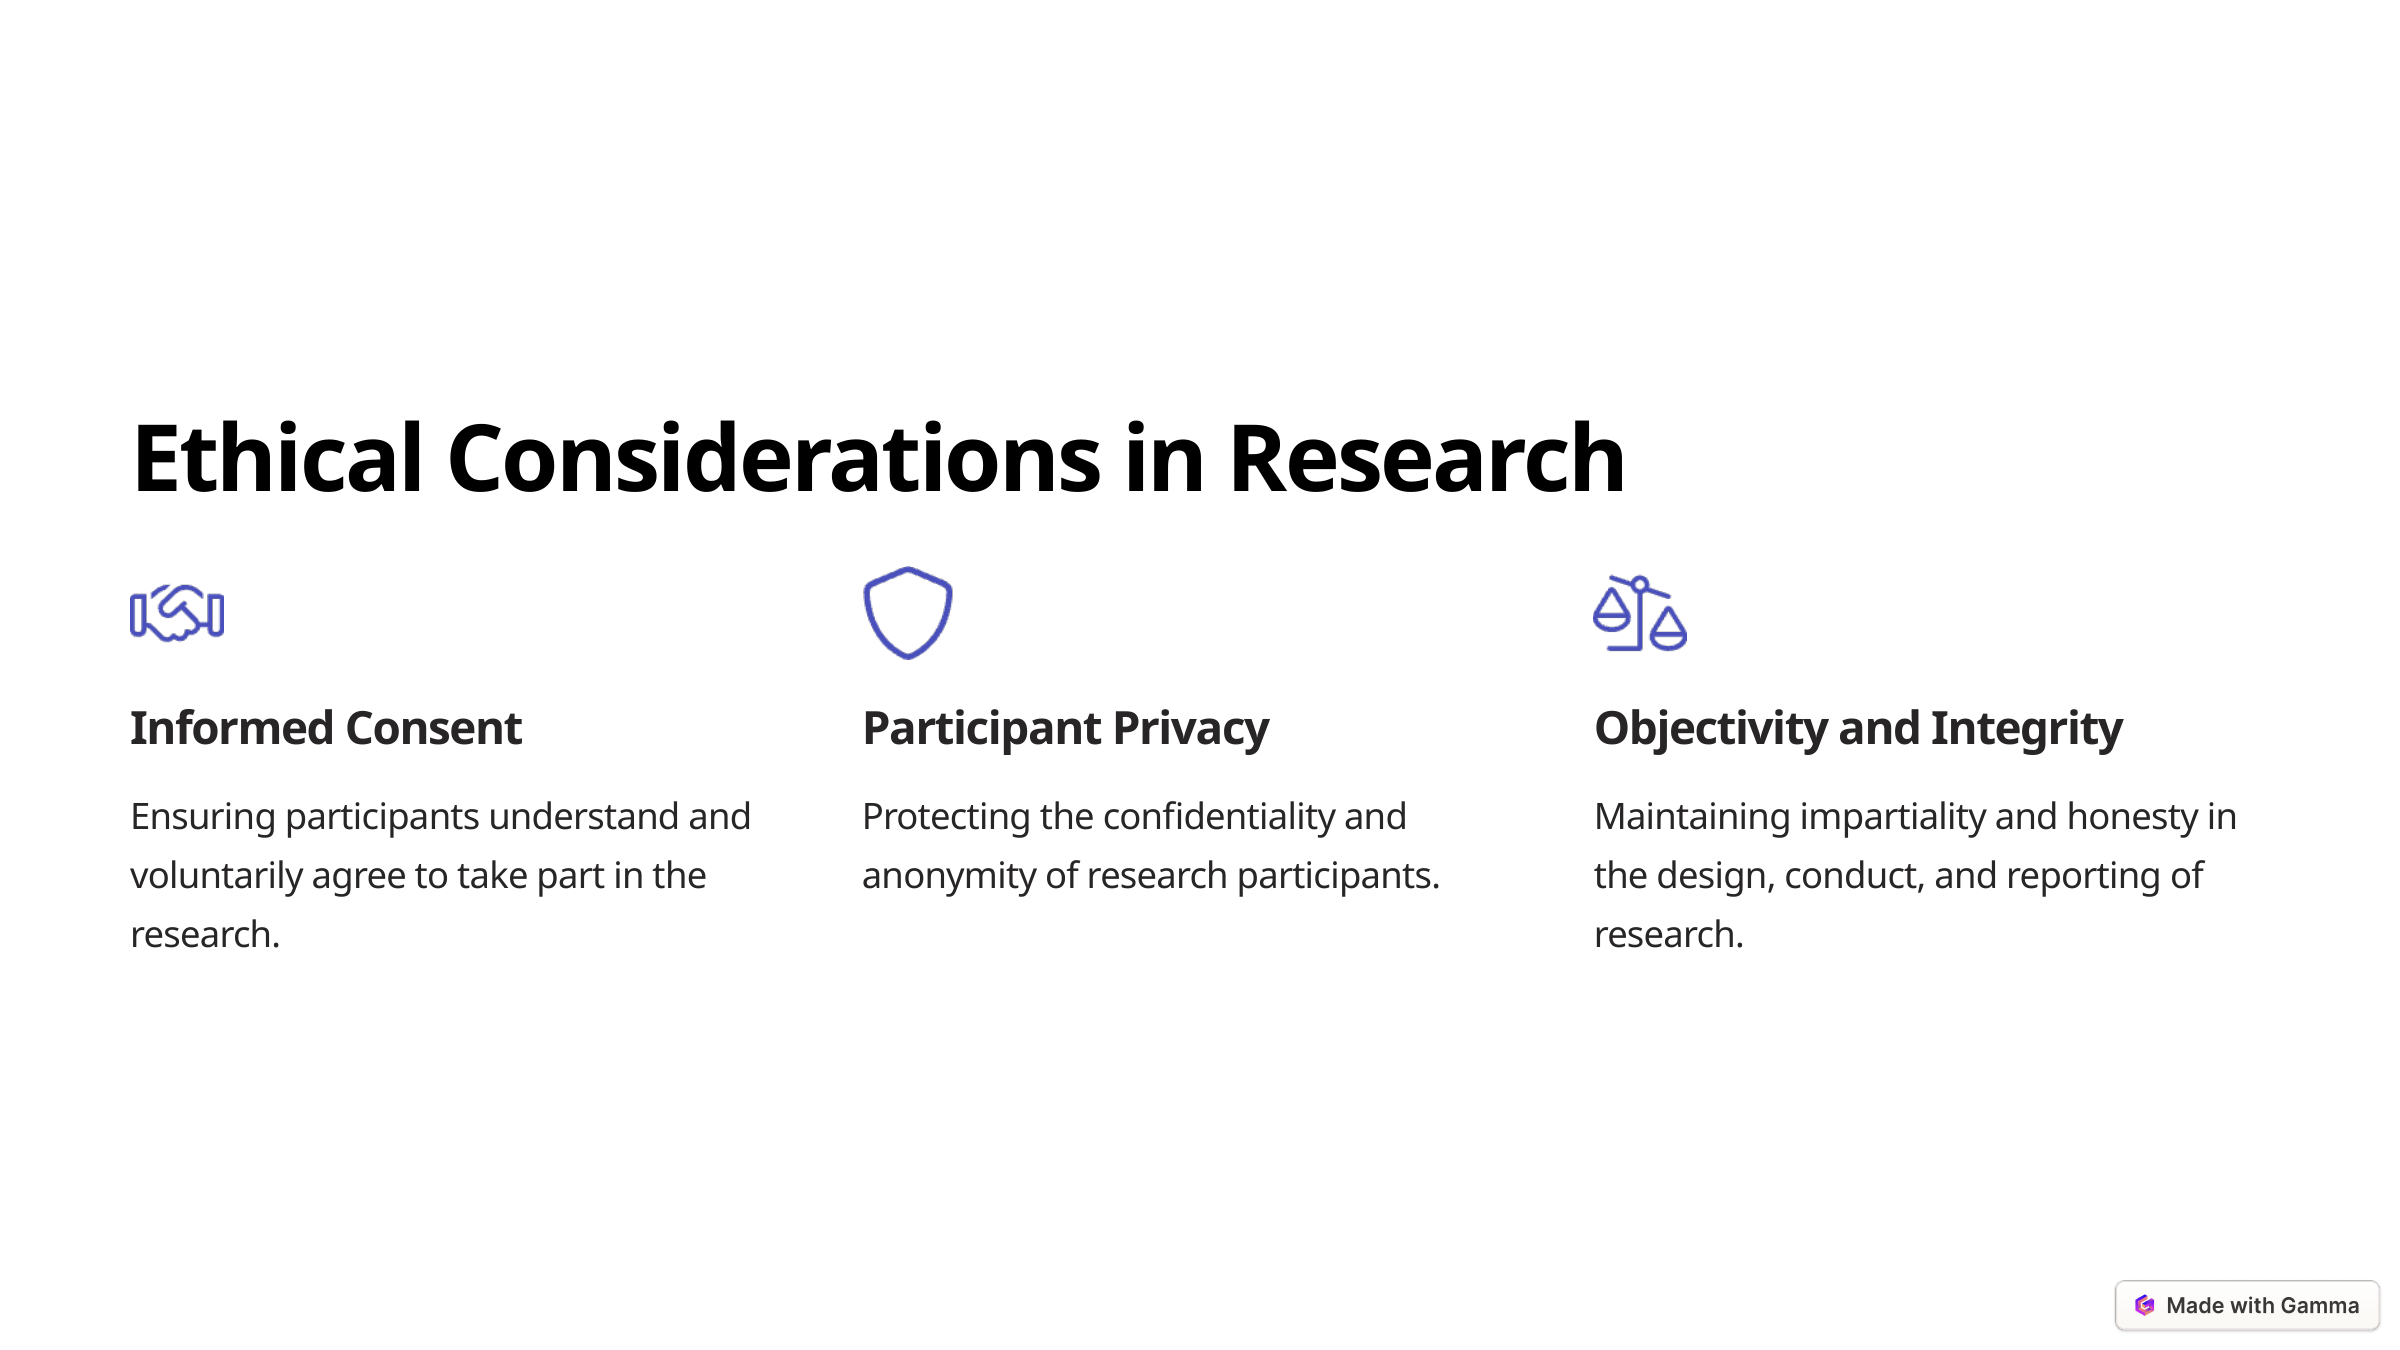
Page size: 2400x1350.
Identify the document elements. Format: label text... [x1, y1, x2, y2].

picture [2106, 1271, 2389, 1339]
picture [1593, 566, 1687, 660]
text_box Informed Consent [130, 696, 596, 755]
text_box Ensuring participants understand and voluntarily agree to take part in the research. [130, 776, 807, 956]
text_box Protecting the confidentiality and anonymity of research participants. [861, 776, 1538, 896]
text_box Ethical Considerations in Research [130, 394, 1612, 511]
picture [130, 566, 224, 660]
text_box Maintaining impartiality and honesty in the design, conduct, and reporting of research. [1593, 776, 2270, 956]
text_box Participant Privacy [861, 696, 1327, 755]
text_box Objectivity and Integrity [1593, 696, 2109, 755]
picture [861, 566, 955, 660]
